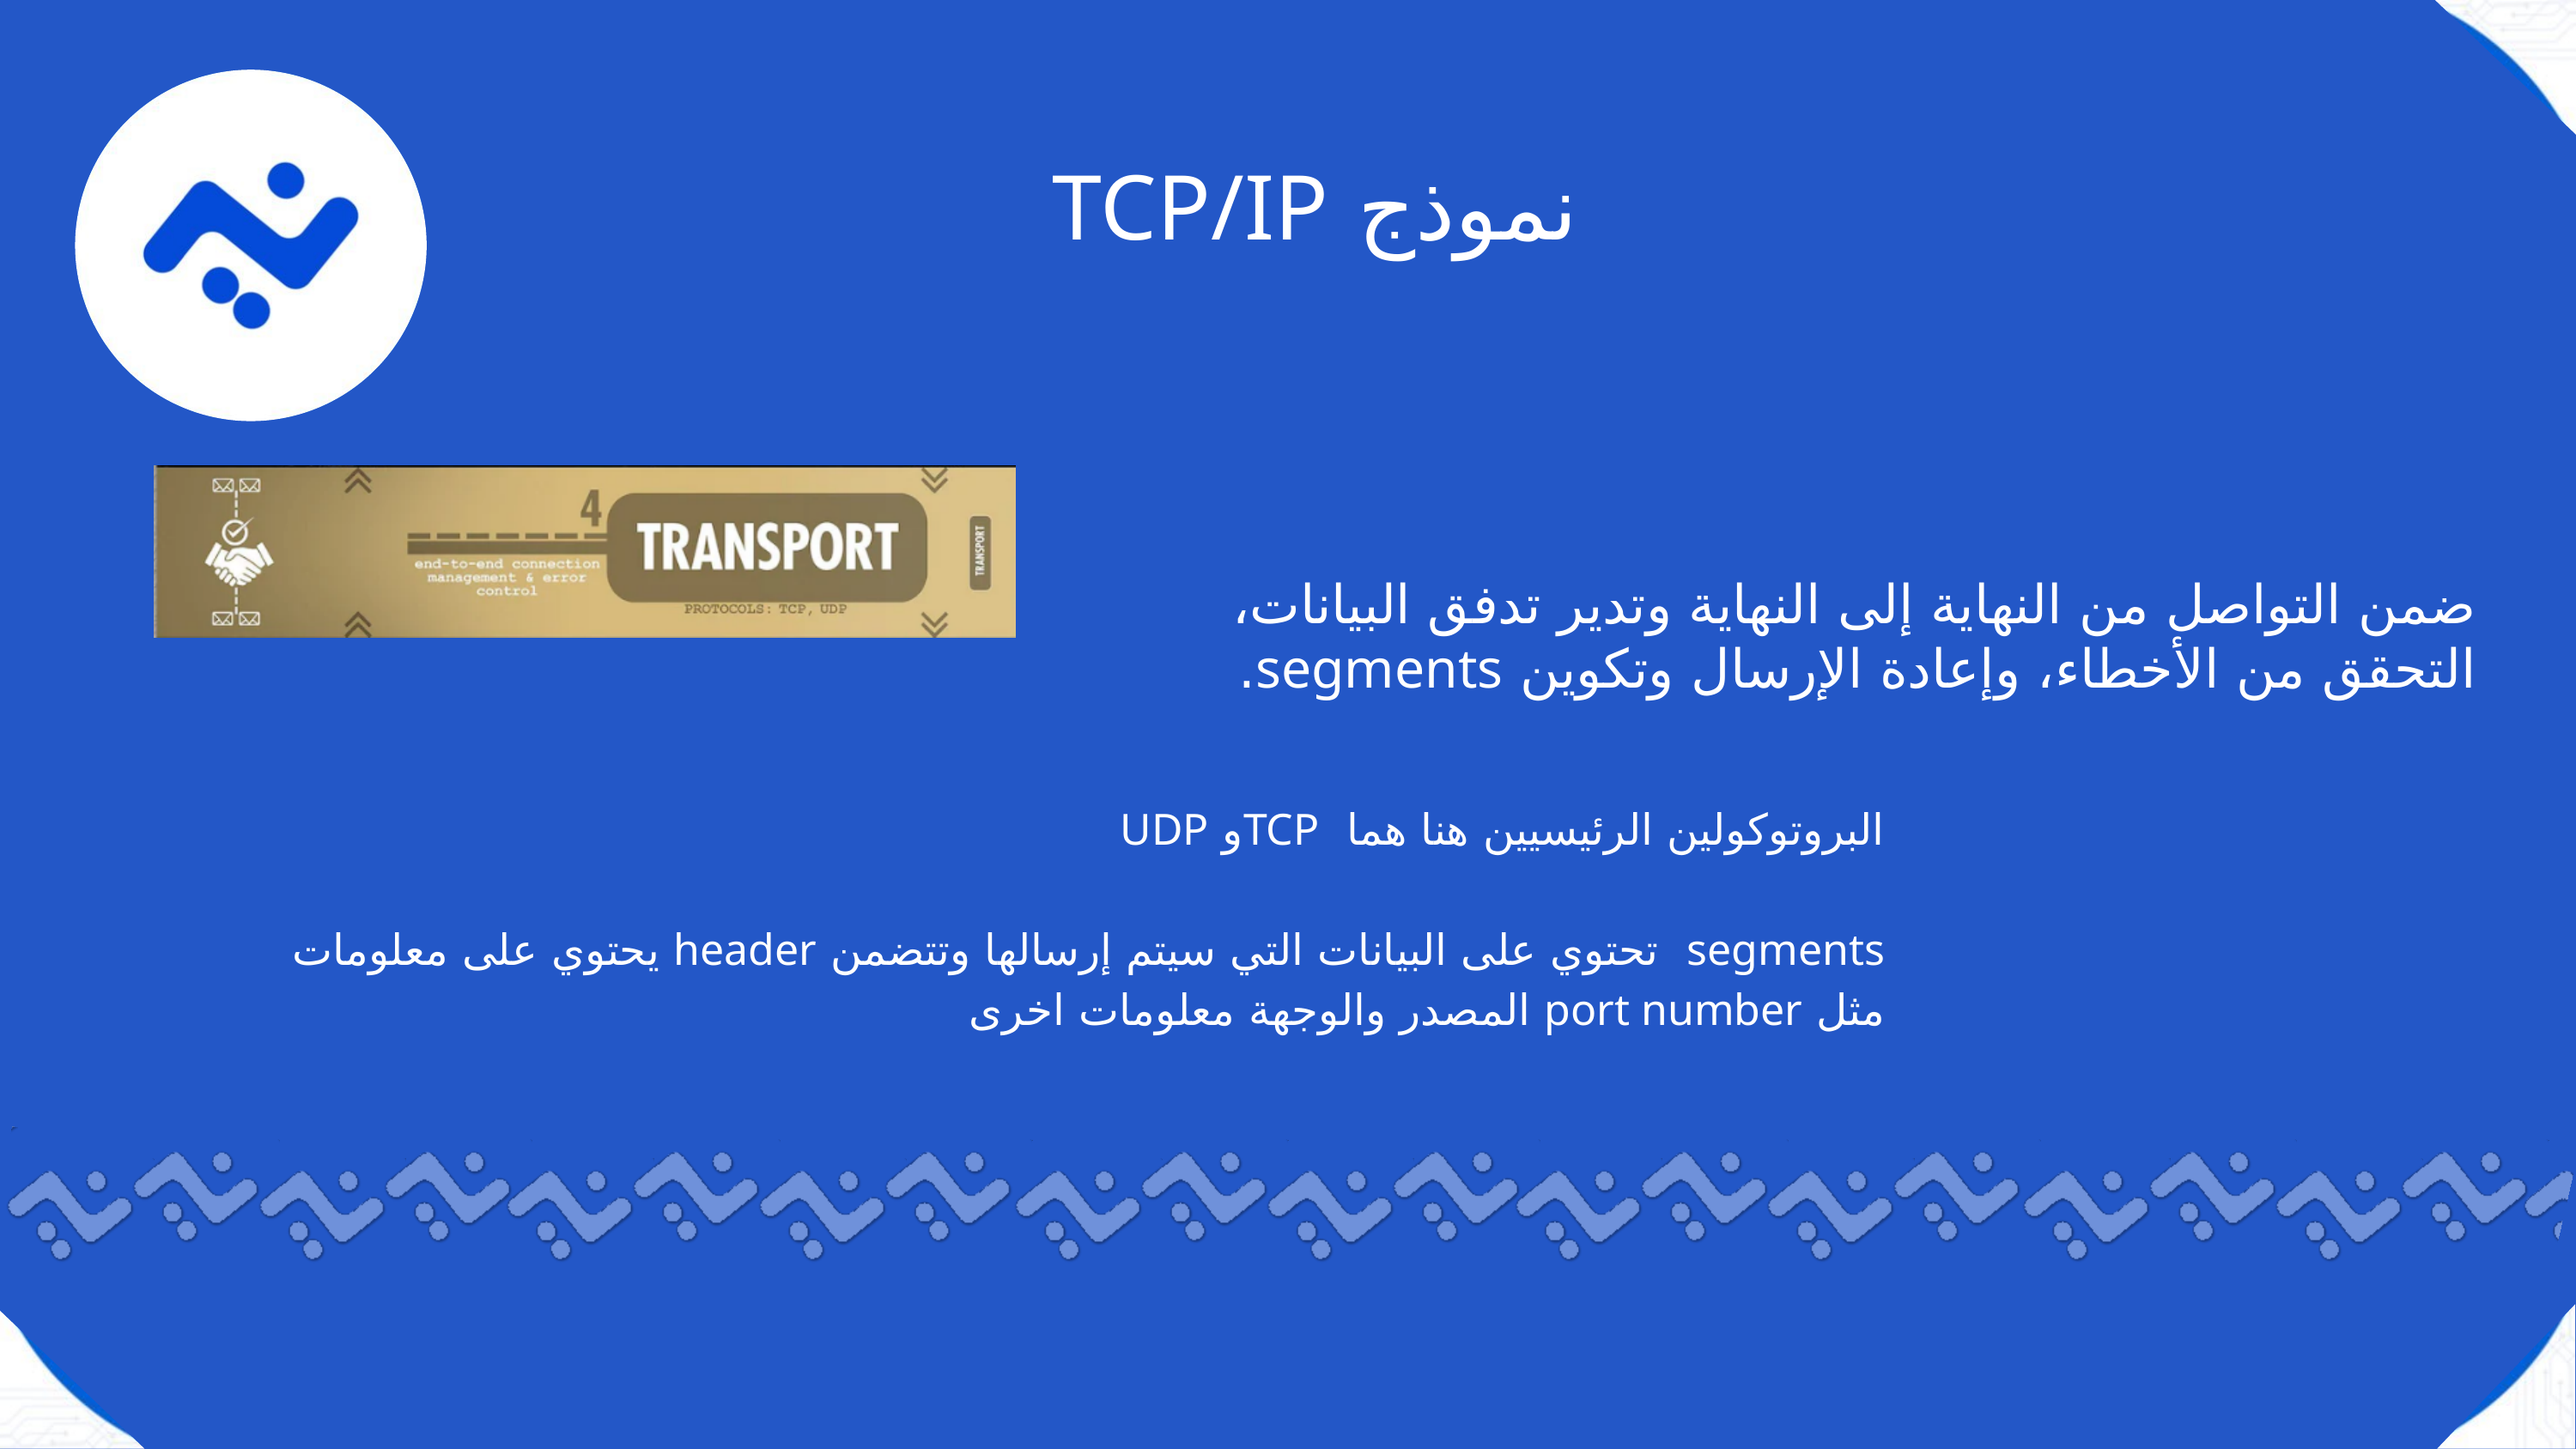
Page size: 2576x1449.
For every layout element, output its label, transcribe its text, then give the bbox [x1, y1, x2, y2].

text_box ضمن التواصل من النهاية إلى النهاية وتدير تدفق البيانات، التحقق من الأخطاء، وإعادة الإرسال وتكوين segments. [1074, 569, 2477, 699]
text_box البروتوكولين الرئيسيين هنا هما TCPو UDP segments تحتوي على البيانات التي سيتم إرسالها وتتضمن header يحتوي على معلومات مثل port number المصدر والوجهة معلومات اخرى [242, 793, 1886, 1029]
text_box نموذج TCP/IP [430, 159, 1578, 258]
picture [2434, 0, 2576, 138]
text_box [0, 1031, 2566, 1270]
picture [2433, 1304, 2576, 1449]
picture [75, 69, 428, 421]
picture [154, 464, 1016, 638]
picture [0, 1310, 145, 1449]
